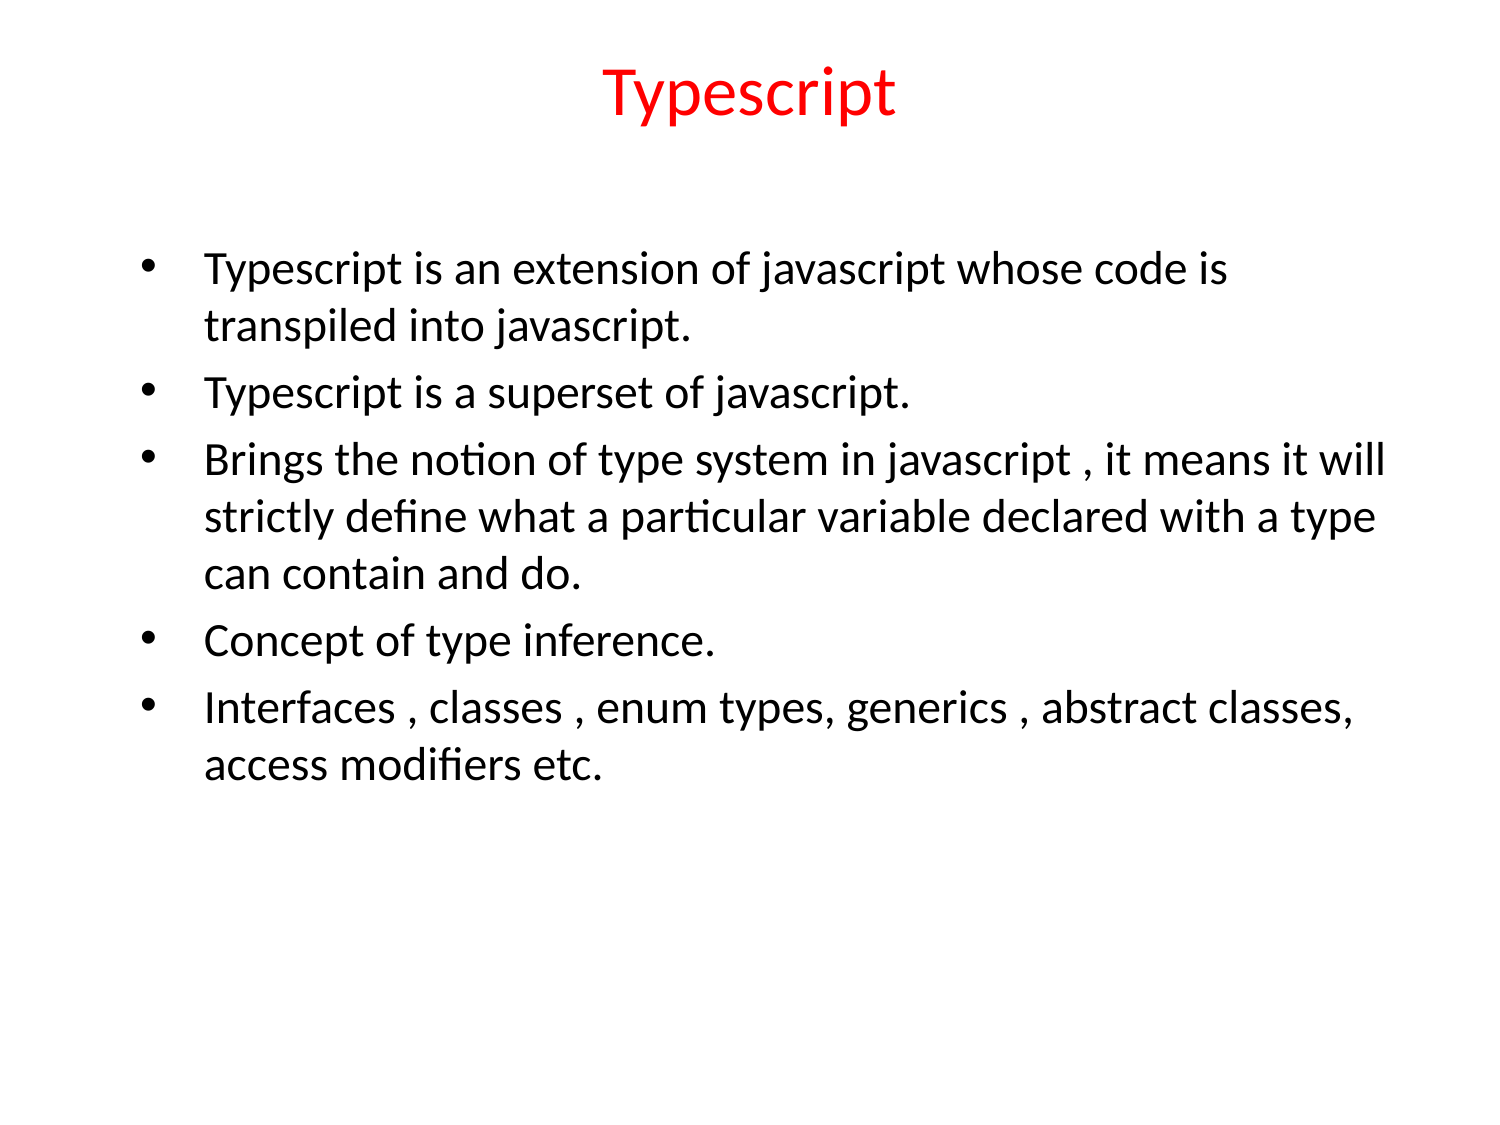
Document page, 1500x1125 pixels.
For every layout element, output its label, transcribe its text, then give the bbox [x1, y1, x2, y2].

title Typescript [112, 37, 1388, 138]
subtitle Typescript is an extension of javascript whose code is transpiled into javascript. Typescript is a superset of javascript. Brings the notion of type system in javascript , it means it will strictly define what a particular variable declared with a type can contain and do. Concept of type inference. Interfaces , classes , enum types, generics , abstract classes, access modifiers etc. [125, 162, 1413, 1050]
